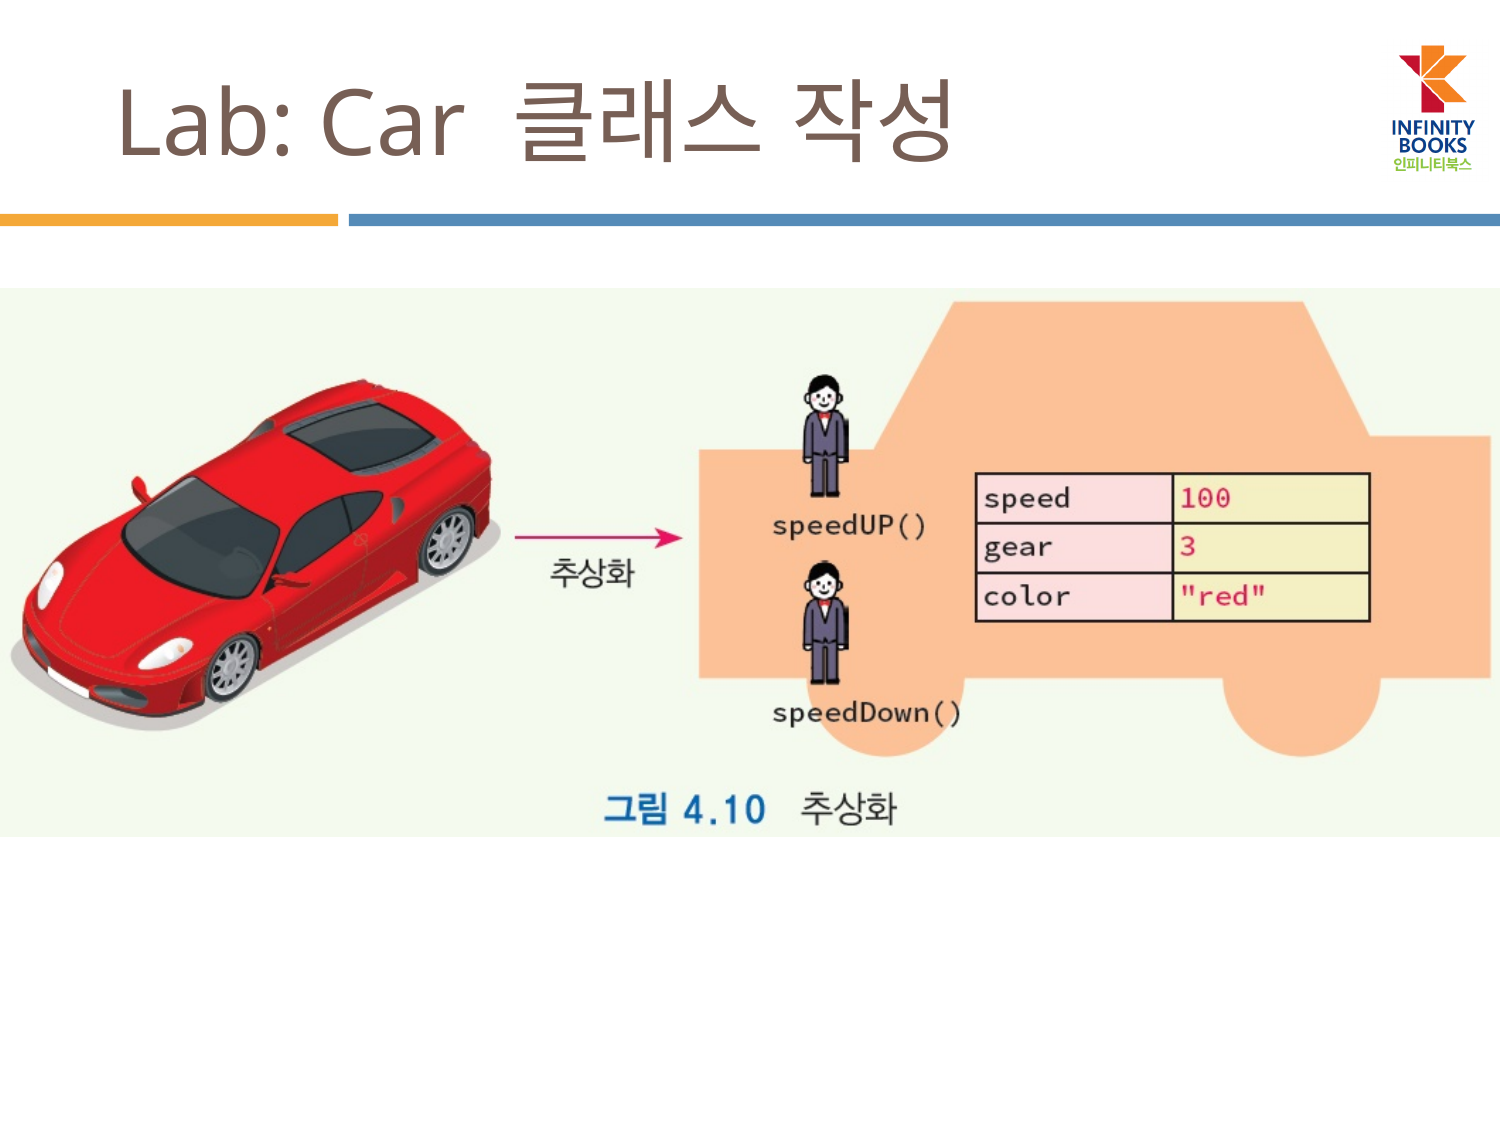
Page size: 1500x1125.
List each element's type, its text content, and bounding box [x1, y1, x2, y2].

picture [0, 288, 1500, 837]
text_box [0, 0, 1500, 75]
title Lab: Car 클래스 작성 [99, 75, 1438, 200]
picture [1438, 75, 1489, 182]
